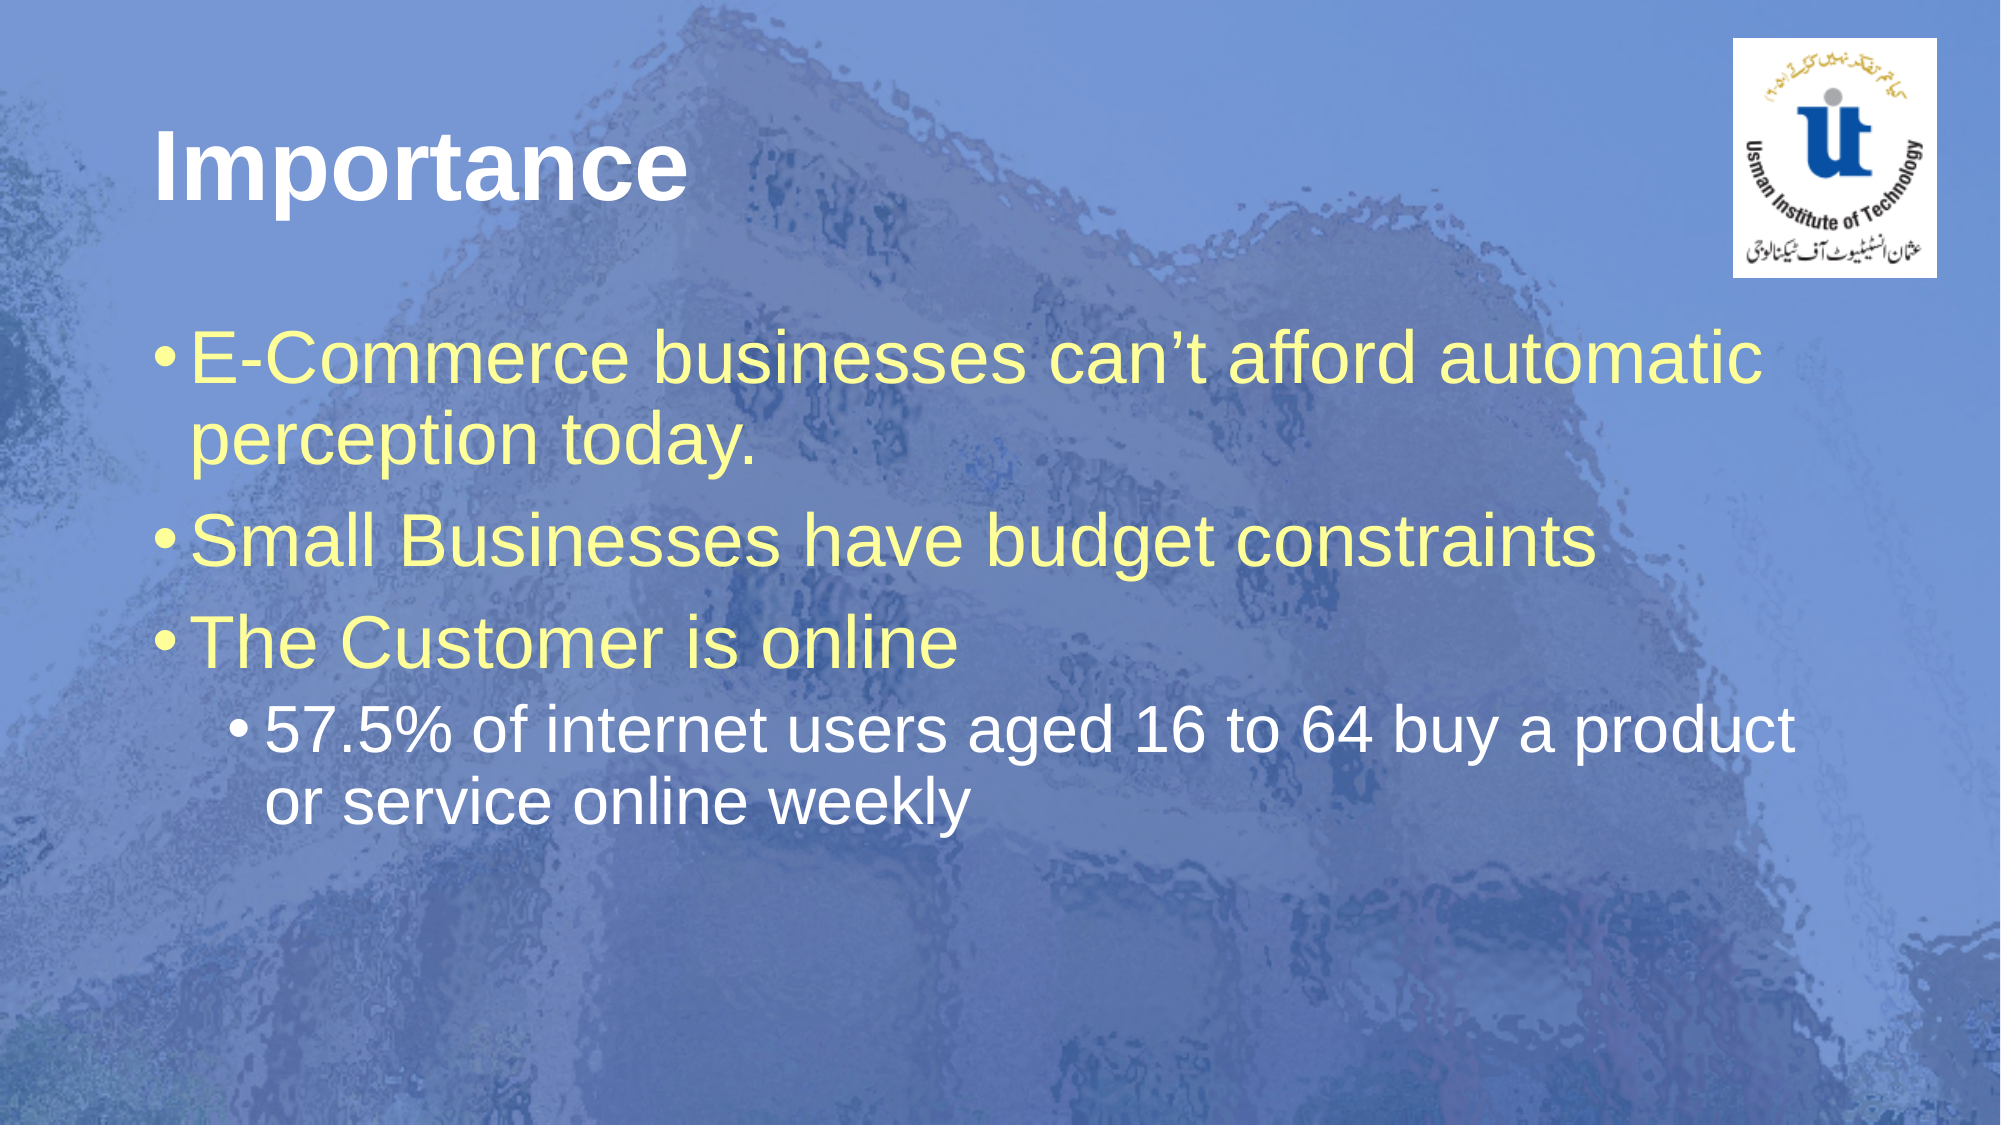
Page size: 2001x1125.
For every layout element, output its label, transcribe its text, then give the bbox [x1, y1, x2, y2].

list E-Commerce businesses can’t afford automatic perception today. Small Businesses have budget constraints The Customer is online 57.5% of internet users aged 16 to 64 buy a product or service online weekly [137, 311, 1863, 1026]
title Importance [137, 59, 1863, 278]
picture [0, 0, 2001, 1125]
